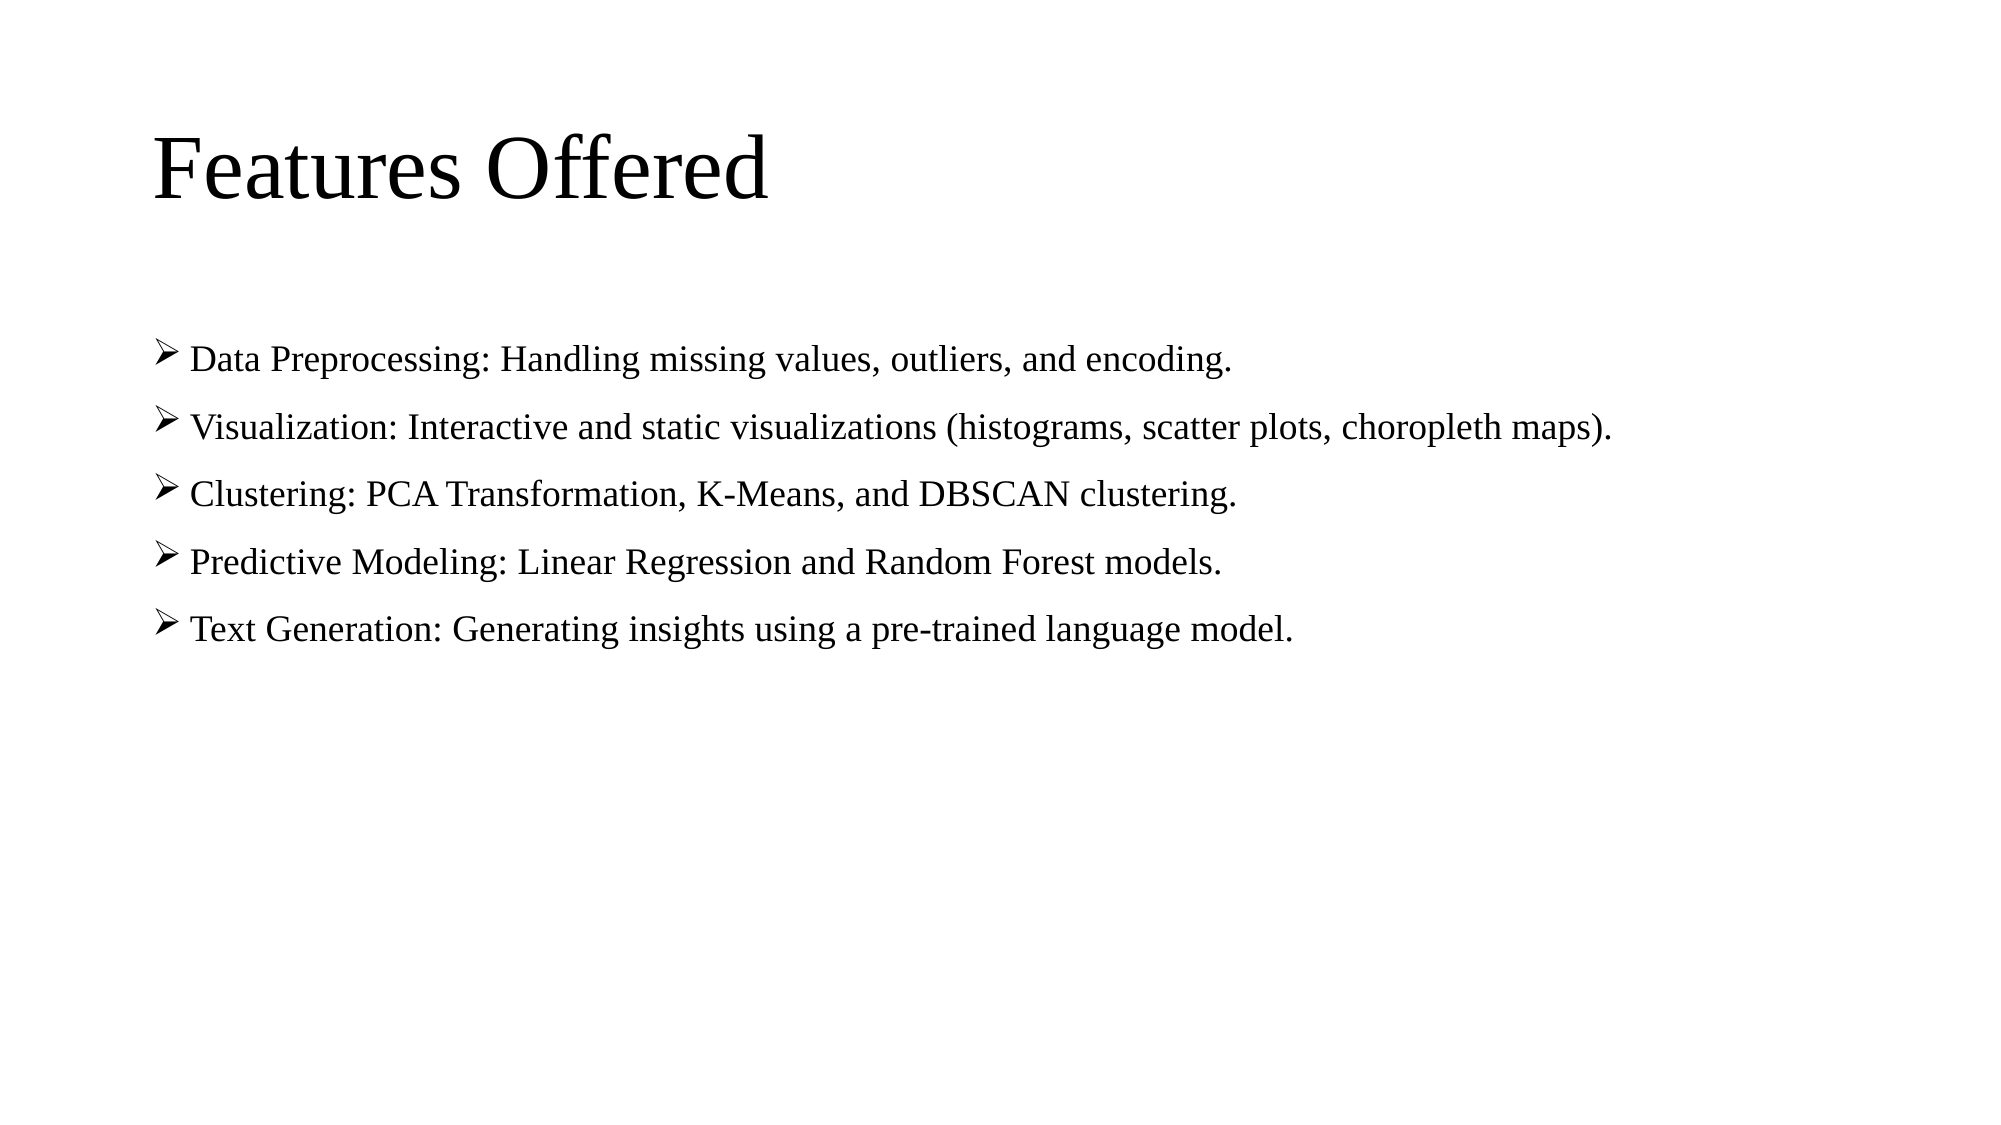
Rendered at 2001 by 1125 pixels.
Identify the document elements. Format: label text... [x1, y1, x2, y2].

list Data Preprocessing: Handling missing values, outliers, and encoding. Visualization: Interactive and static visualizations (histograms, scatter plots, choropleth maps). Clustering: PCA Transformation, K-Means, and DBSCAN clustering. Predictive Modeling: Linear Regression and Random Forest models. Text Generation: Generating insights using a pre-trained language model. [137, 131, 1641, 785]
title Features Offered [137, 59, 1863, 278]
